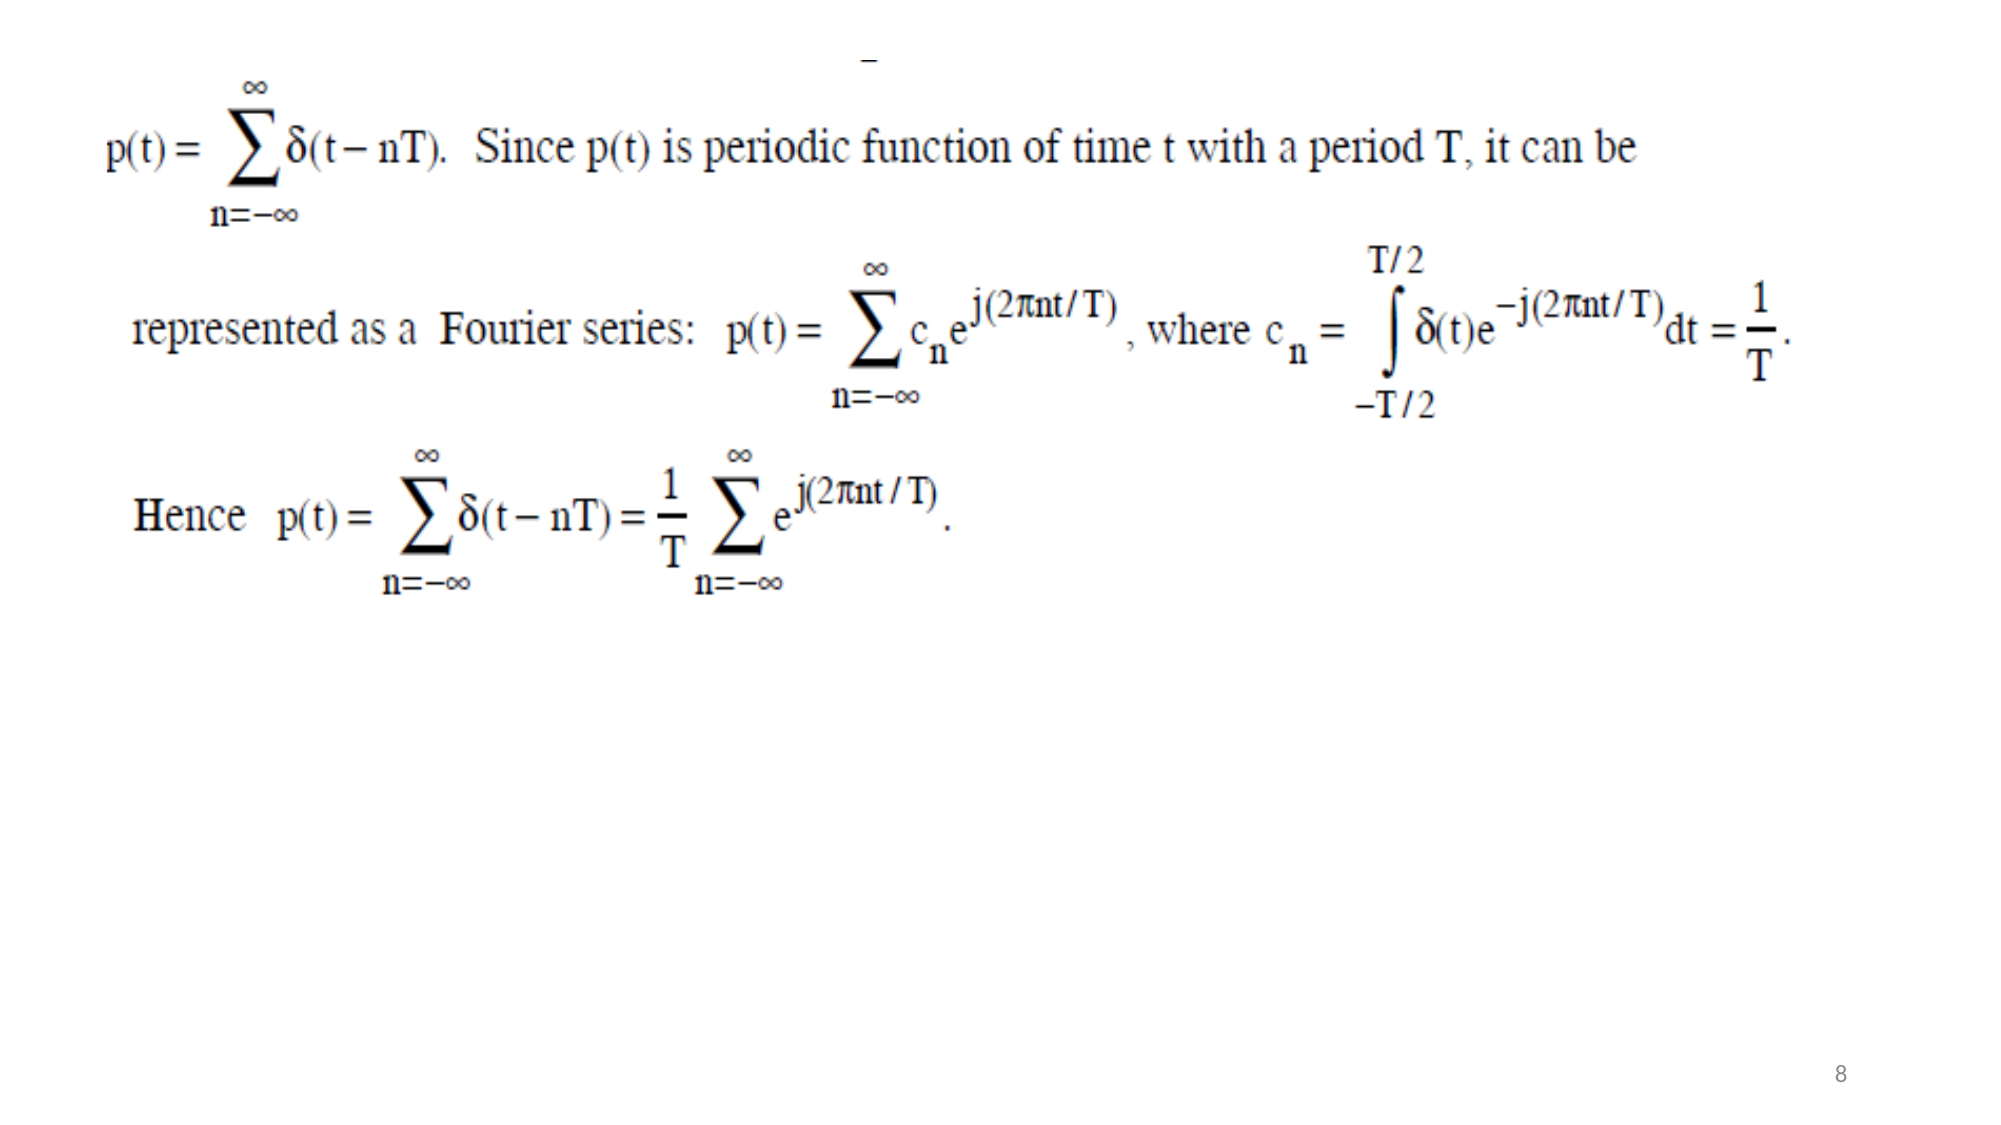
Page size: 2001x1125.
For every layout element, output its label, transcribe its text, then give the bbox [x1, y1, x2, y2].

slide_number 8 [1412, 1042, 1863, 1103]
picture [106, 60, 1863, 628]
